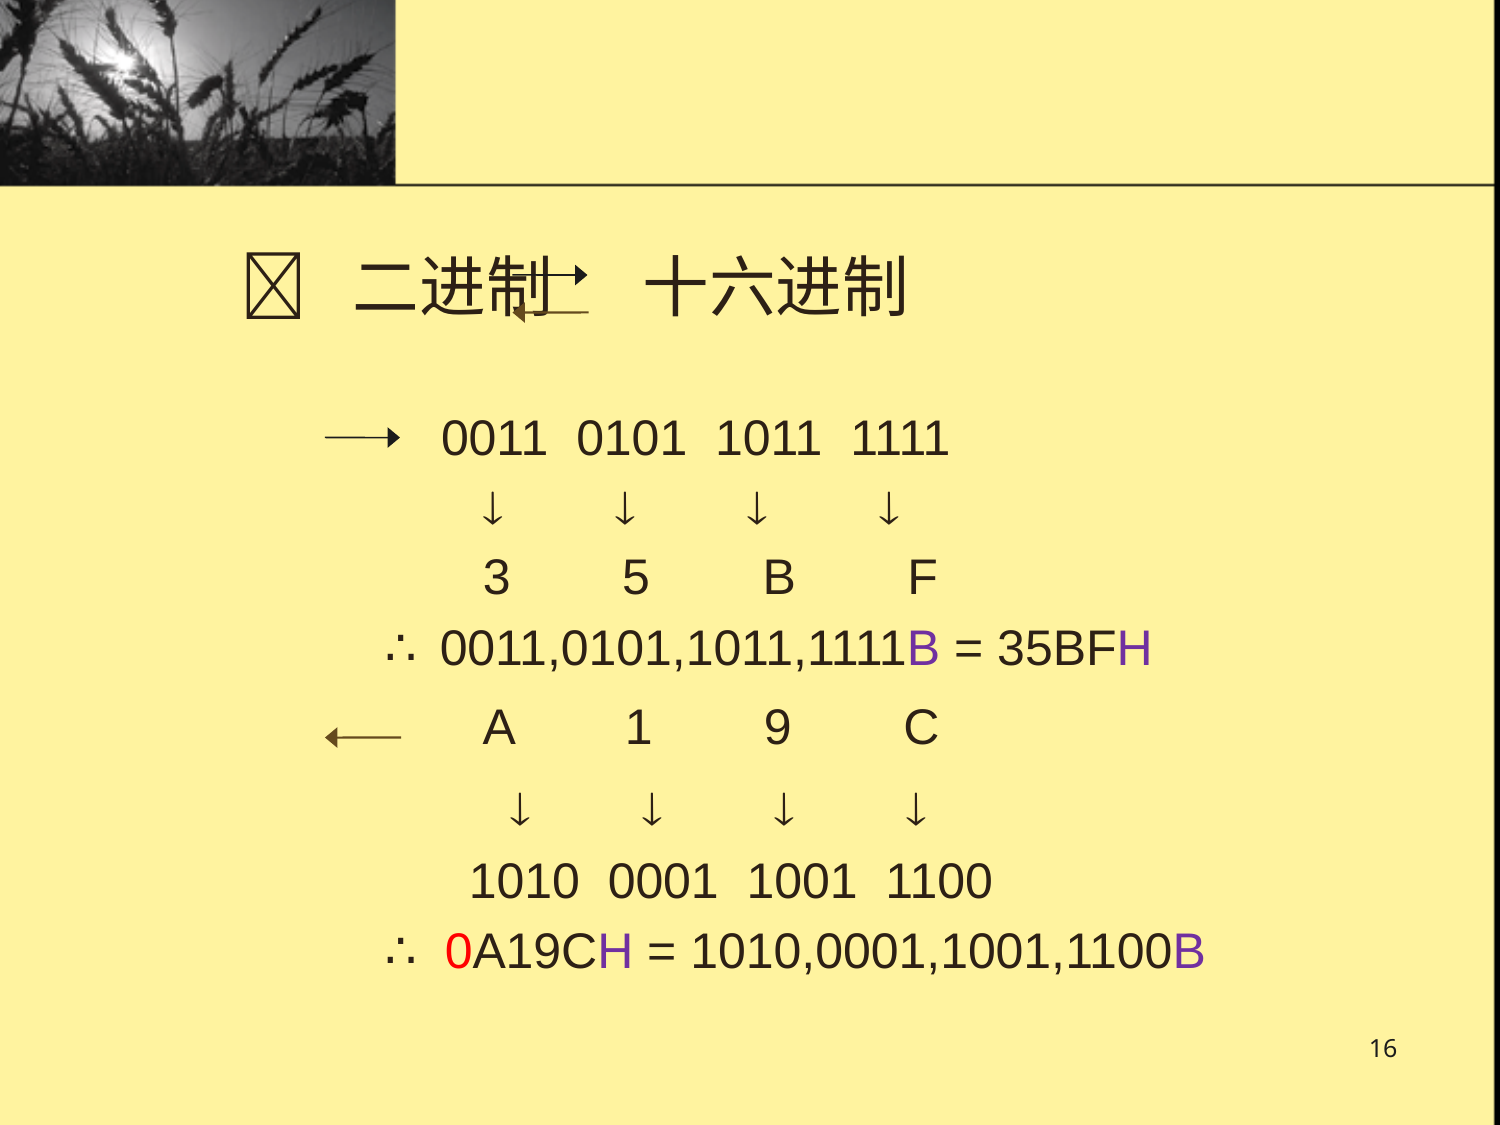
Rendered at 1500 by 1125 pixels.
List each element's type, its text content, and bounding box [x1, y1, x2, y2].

text_box [512, 302, 588, 323]
picture [0, 0, 1500, 1125]
slide_number 16 [1199, 1024, 1413, 1101]
text_box [324, 727, 400, 748]
text_box [512, 264, 588, 286]
list  二进制 十六进制 0011 0101 1011 1111     3 5 B F ∴ 0011,0101,1011,1111B = 35BFH A 1 9 C     1010 0001 1001 1100 ∴ 0A19CH = 1010,0001,1001,1100B [225, 237, 1275, 1025]
text_box [324, 427, 400, 448]
